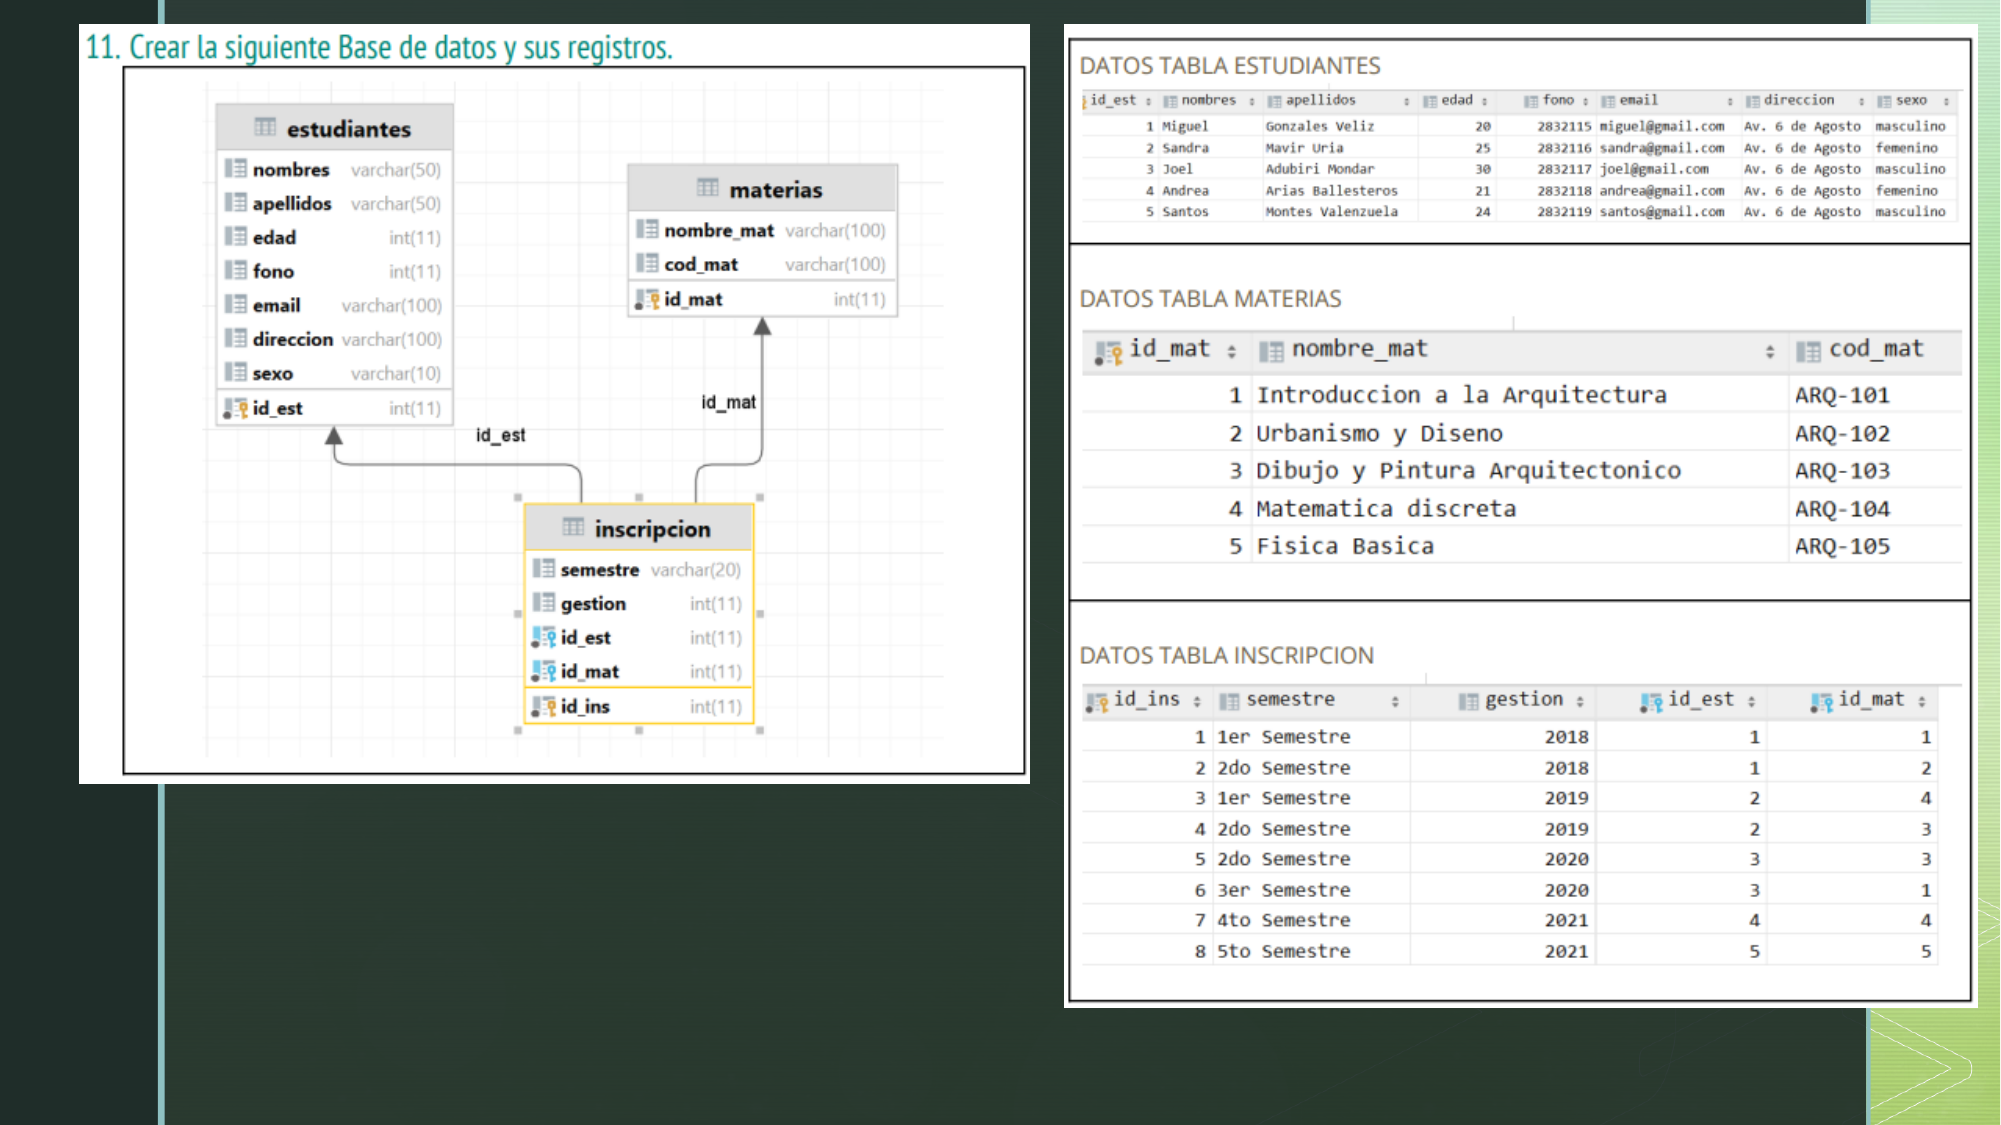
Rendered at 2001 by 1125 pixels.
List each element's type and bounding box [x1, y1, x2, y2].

picture [78, 24, 1030, 784]
picture [1064, 0, 2001, 1125]
